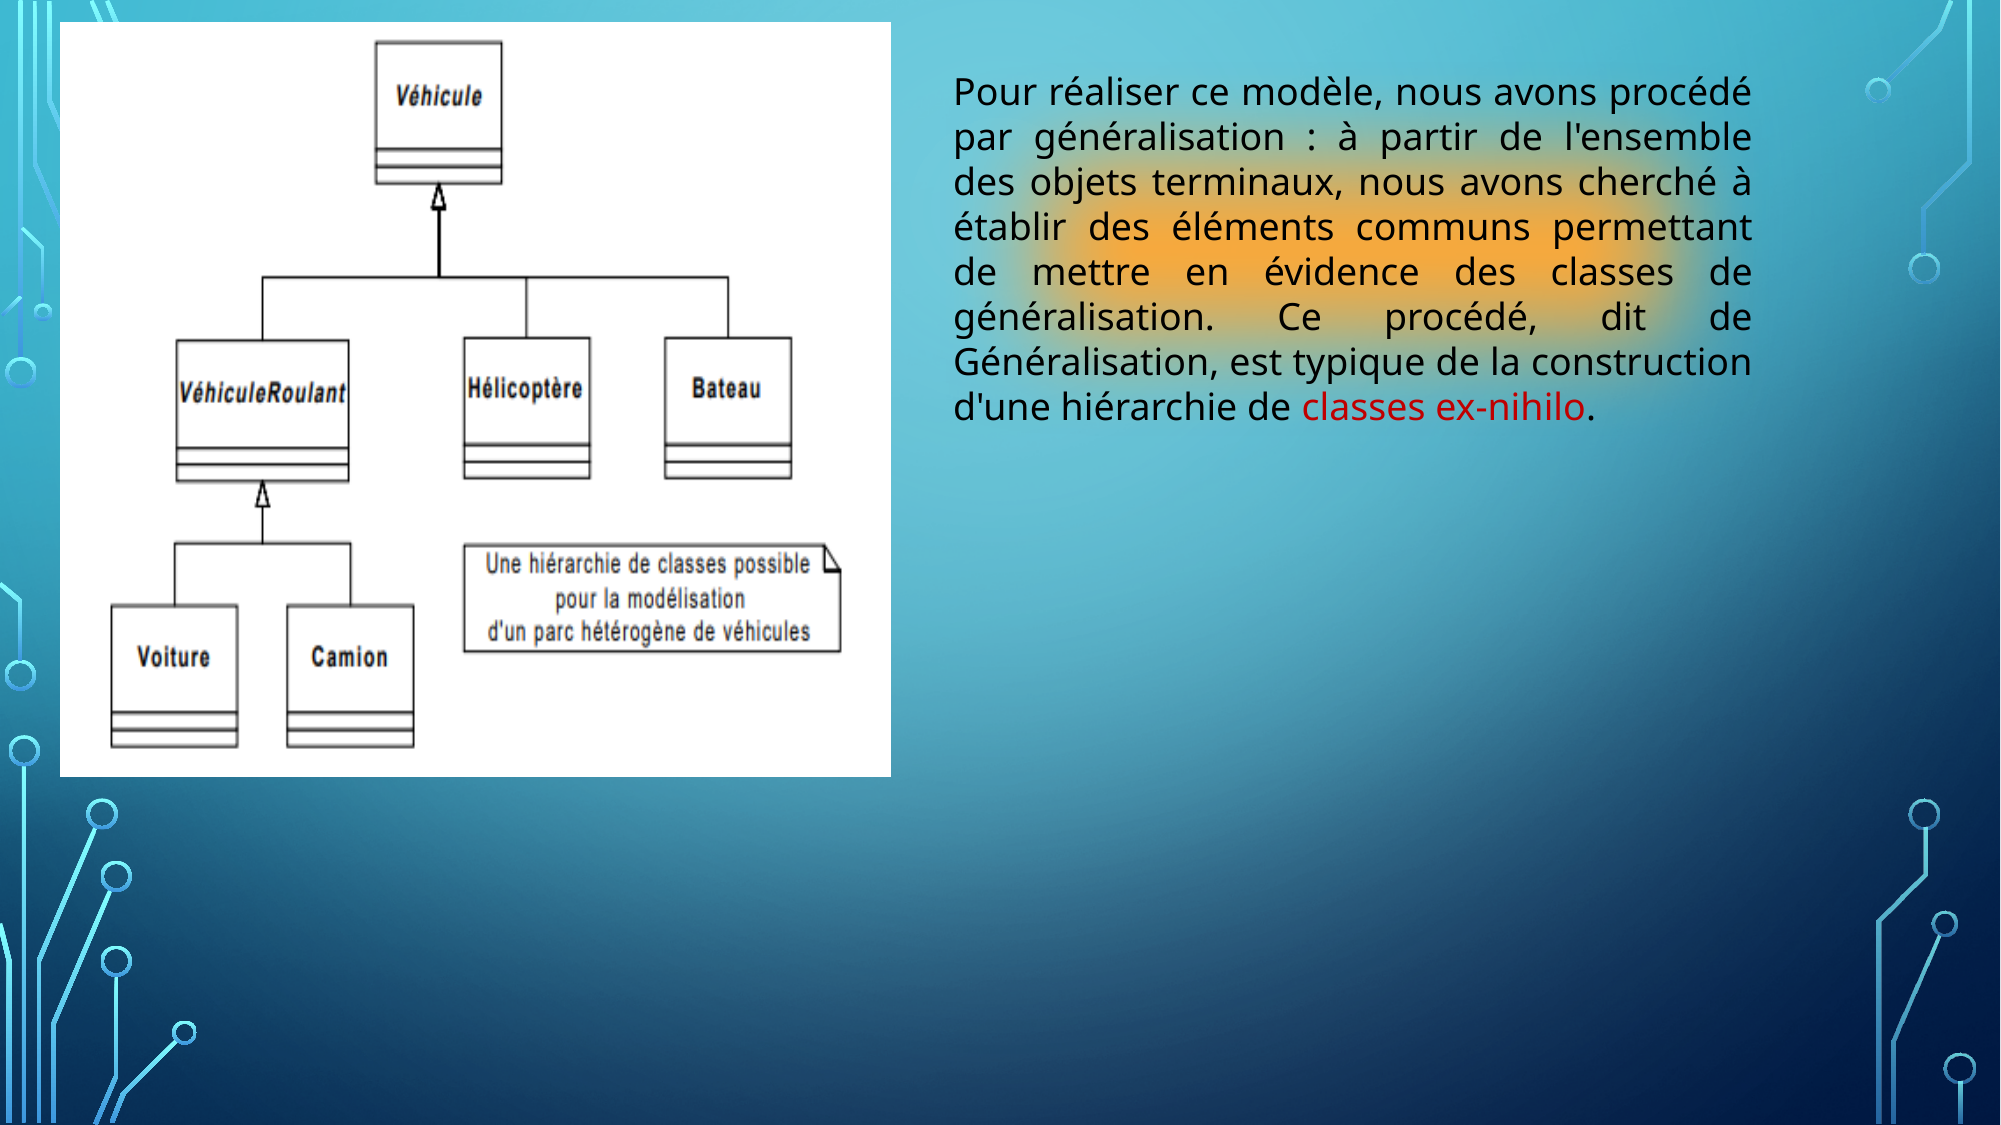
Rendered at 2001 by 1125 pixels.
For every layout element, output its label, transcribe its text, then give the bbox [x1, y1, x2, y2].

text_box Pour réaliser ce modèle, nous avons procédé par généralisation : à partir de l'ensemble des objets terminaux, nous avons cherché à établir des éléments communs permettant de mettre en évidence des classes de généralisation. Ce procédé, dit de Généralisation, est typique de la construction d'une hiérarchie de classes ex-nihilo. [1114, 228, 1594, 270]
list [60, 22, 891, 778]
